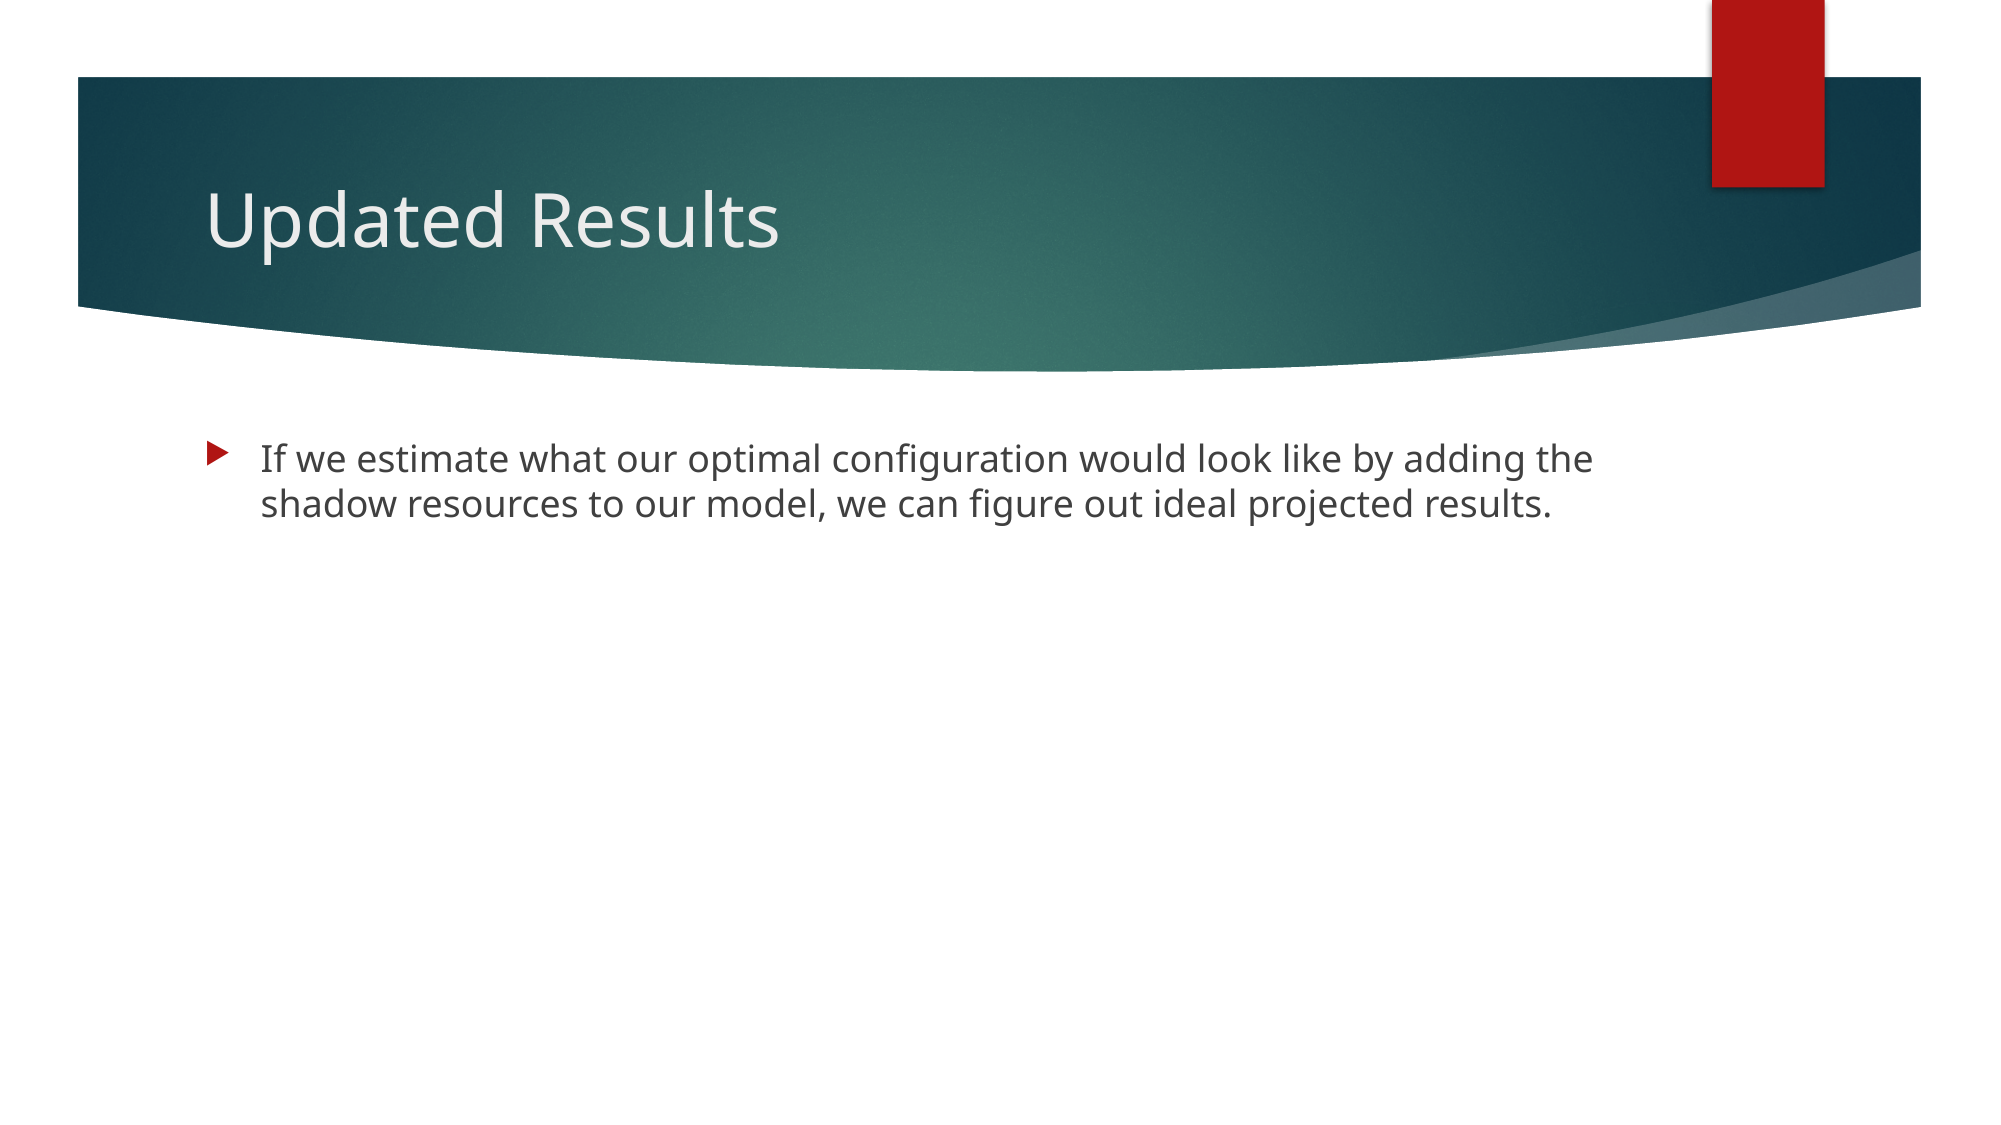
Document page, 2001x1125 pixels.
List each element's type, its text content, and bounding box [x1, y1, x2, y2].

list If we estimate what our optimal configuration would look like by adding the shadow resources to our model, we can figure out ideal projected results. [189, 427, 1638, 988]
title Updated Results [189, 159, 1638, 276]
